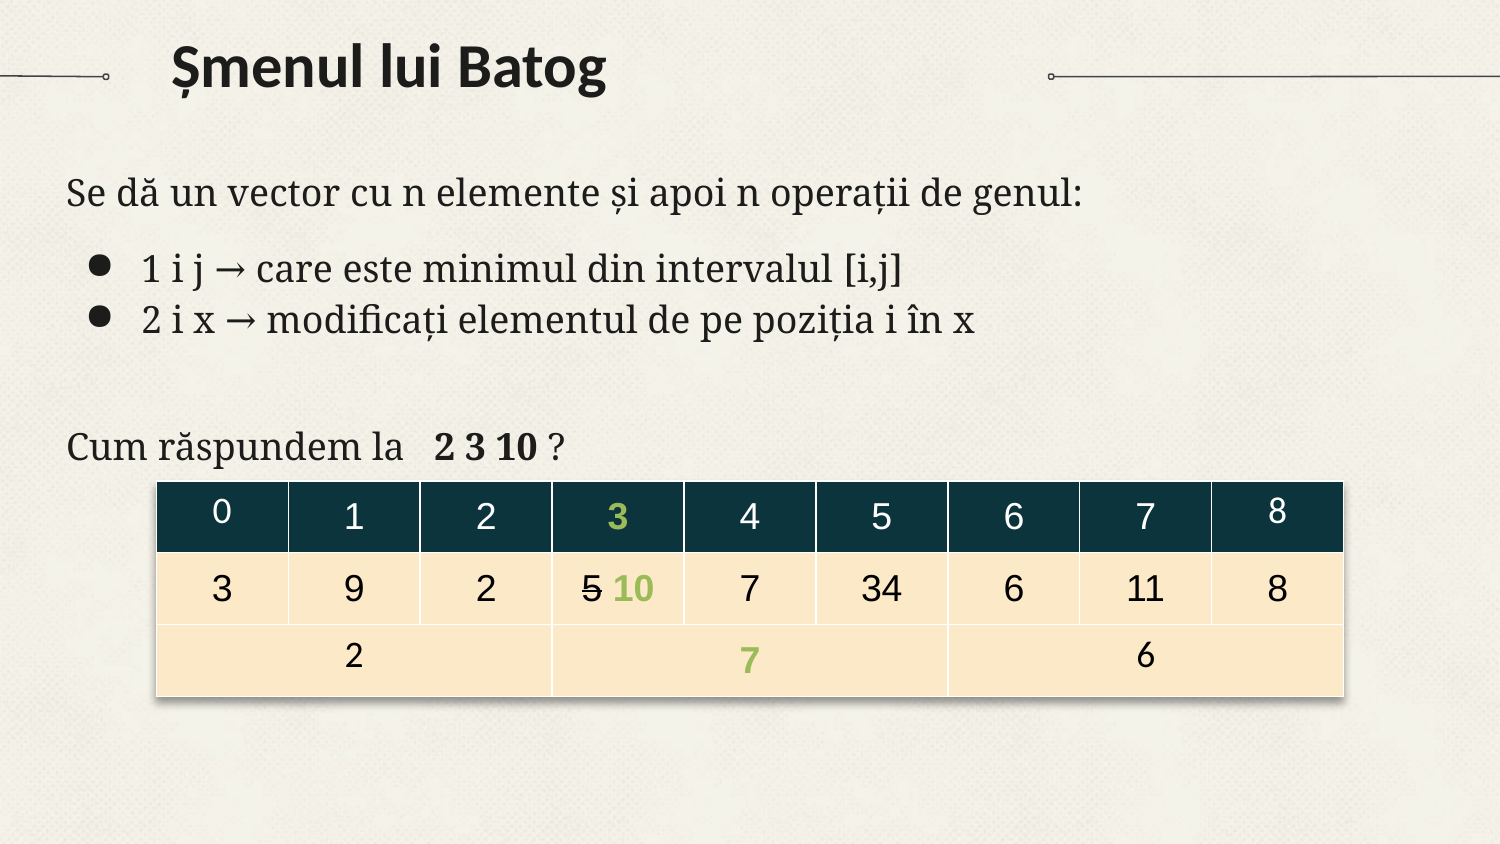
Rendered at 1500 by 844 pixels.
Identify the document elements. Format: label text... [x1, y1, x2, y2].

table_header 6 [949, 482, 1079, 552]
table_cell 2 [157, 625, 551, 696]
list Se dă un vector cu n elemente și apoi n operații de genul: 1 i j → care este minimul din intervalul [i,j] 2 i x → modificați elementul de pe poziția i în x Cum răspundem la 2 3 10 ? [51, 151, 1449, 788]
table_cell 2 [421, 553, 551, 624]
table_cell 11 [1080, 553, 1211, 624]
table_cell 5 10 [553, 553, 683, 624]
table_header 0 [157, 482, 288, 552]
table_header 2 [421, 482, 551, 552]
table_cell 3 [157, 553, 288, 624]
table_cell 34 [817, 553, 947, 624]
table_header 4 [685, 482, 815, 552]
table_cell 6 [949, 553, 1079, 624]
picture [0, 0, 1500, 844]
table_cell 8 [1212, 553, 1343, 624]
table_cell 9 [289, 553, 419, 624]
table_header 8 [1212, 482, 1343, 552]
table_cell 7 [553, 625, 947, 696]
table_cell 6 [949, 625, 1343, 696]
table_header 3 [553, 482, 683, 552]
table_header 7 [1080, 482, 1211, 552]
table_cell 7 [685, 553, 815, 624]
table_header 5 [817, 482, 947, 552]
title Șmenul lui Batog [156, 24, 1500, 141]
table_header 1 [289, 482, 419, 552]
